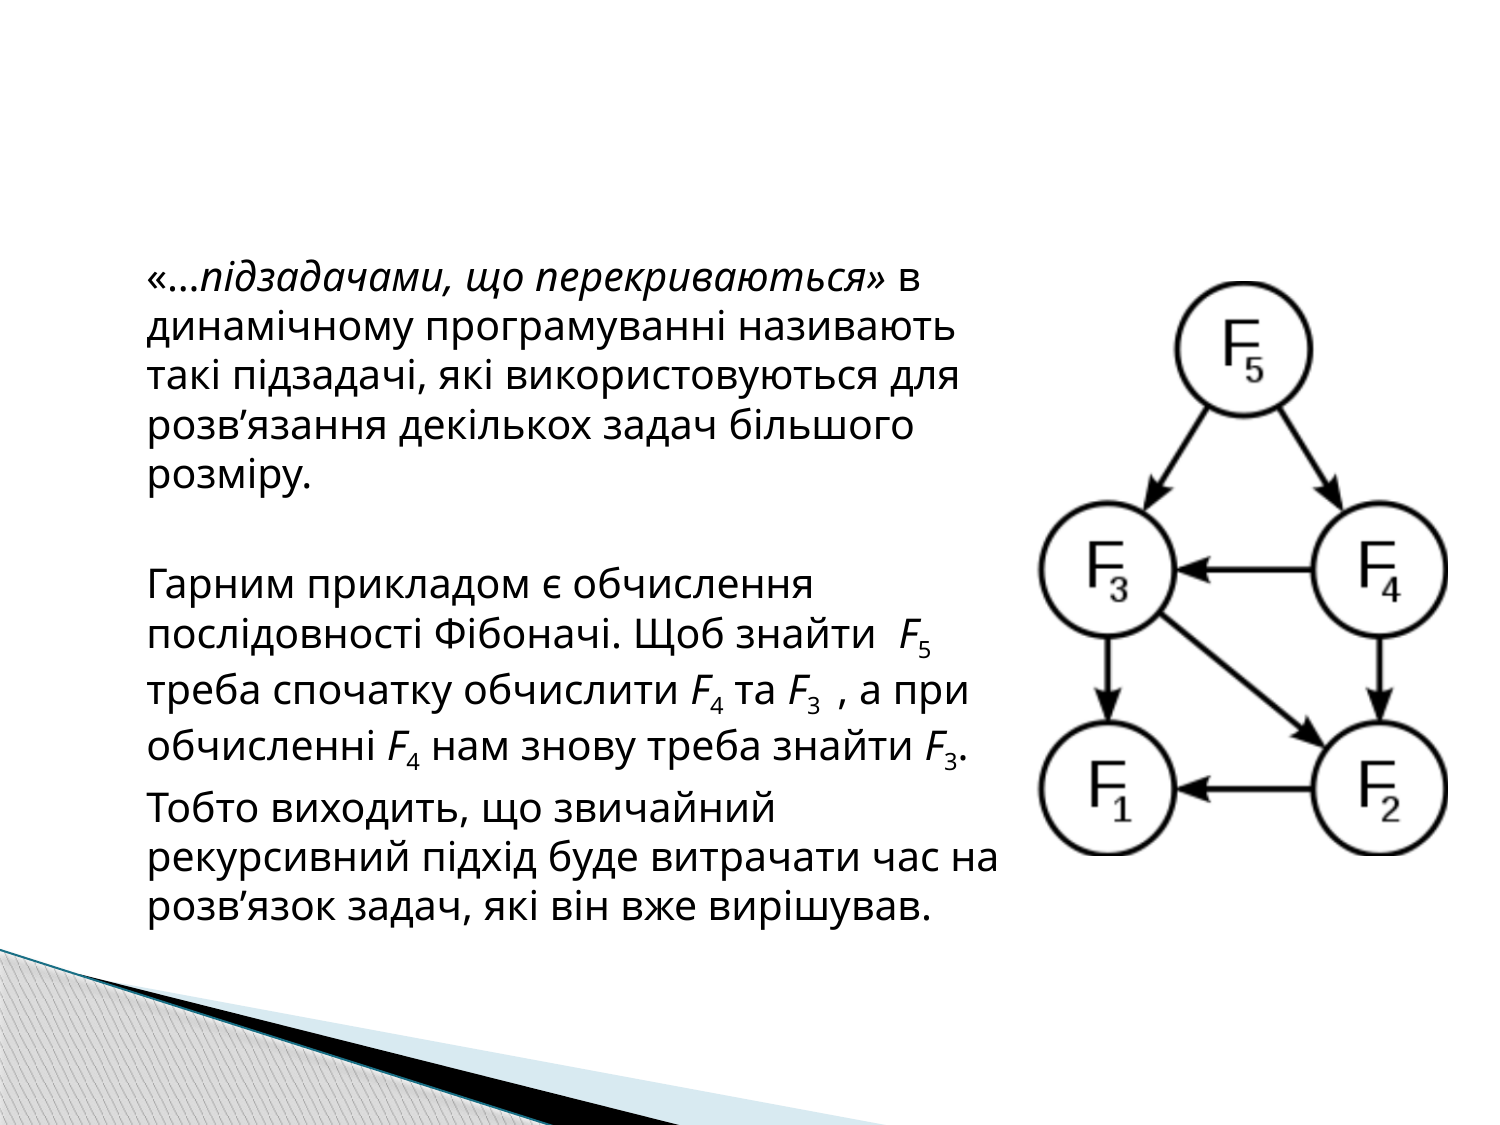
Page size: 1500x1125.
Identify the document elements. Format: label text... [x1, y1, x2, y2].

list «…підзадачами, що перекриваються» в динамічному програмуванні називають такі підзадачі, які використовуються для розв’язання декількох задач більшого розміру. Гарним прикладом є обчислення послідовності Фібоначі. Щоб знайти F5 треба спочатку обчислити F4 та F3 , а при обчисленні F4 нам знову треба знайти F3. Тобто виходить, що звичайний рекурсивний підхід буде витрачати час на розв’язок задач, які він вже вирішував. [75, 242, 1020, 986]
picture [1030, 281, 1448, 856]
